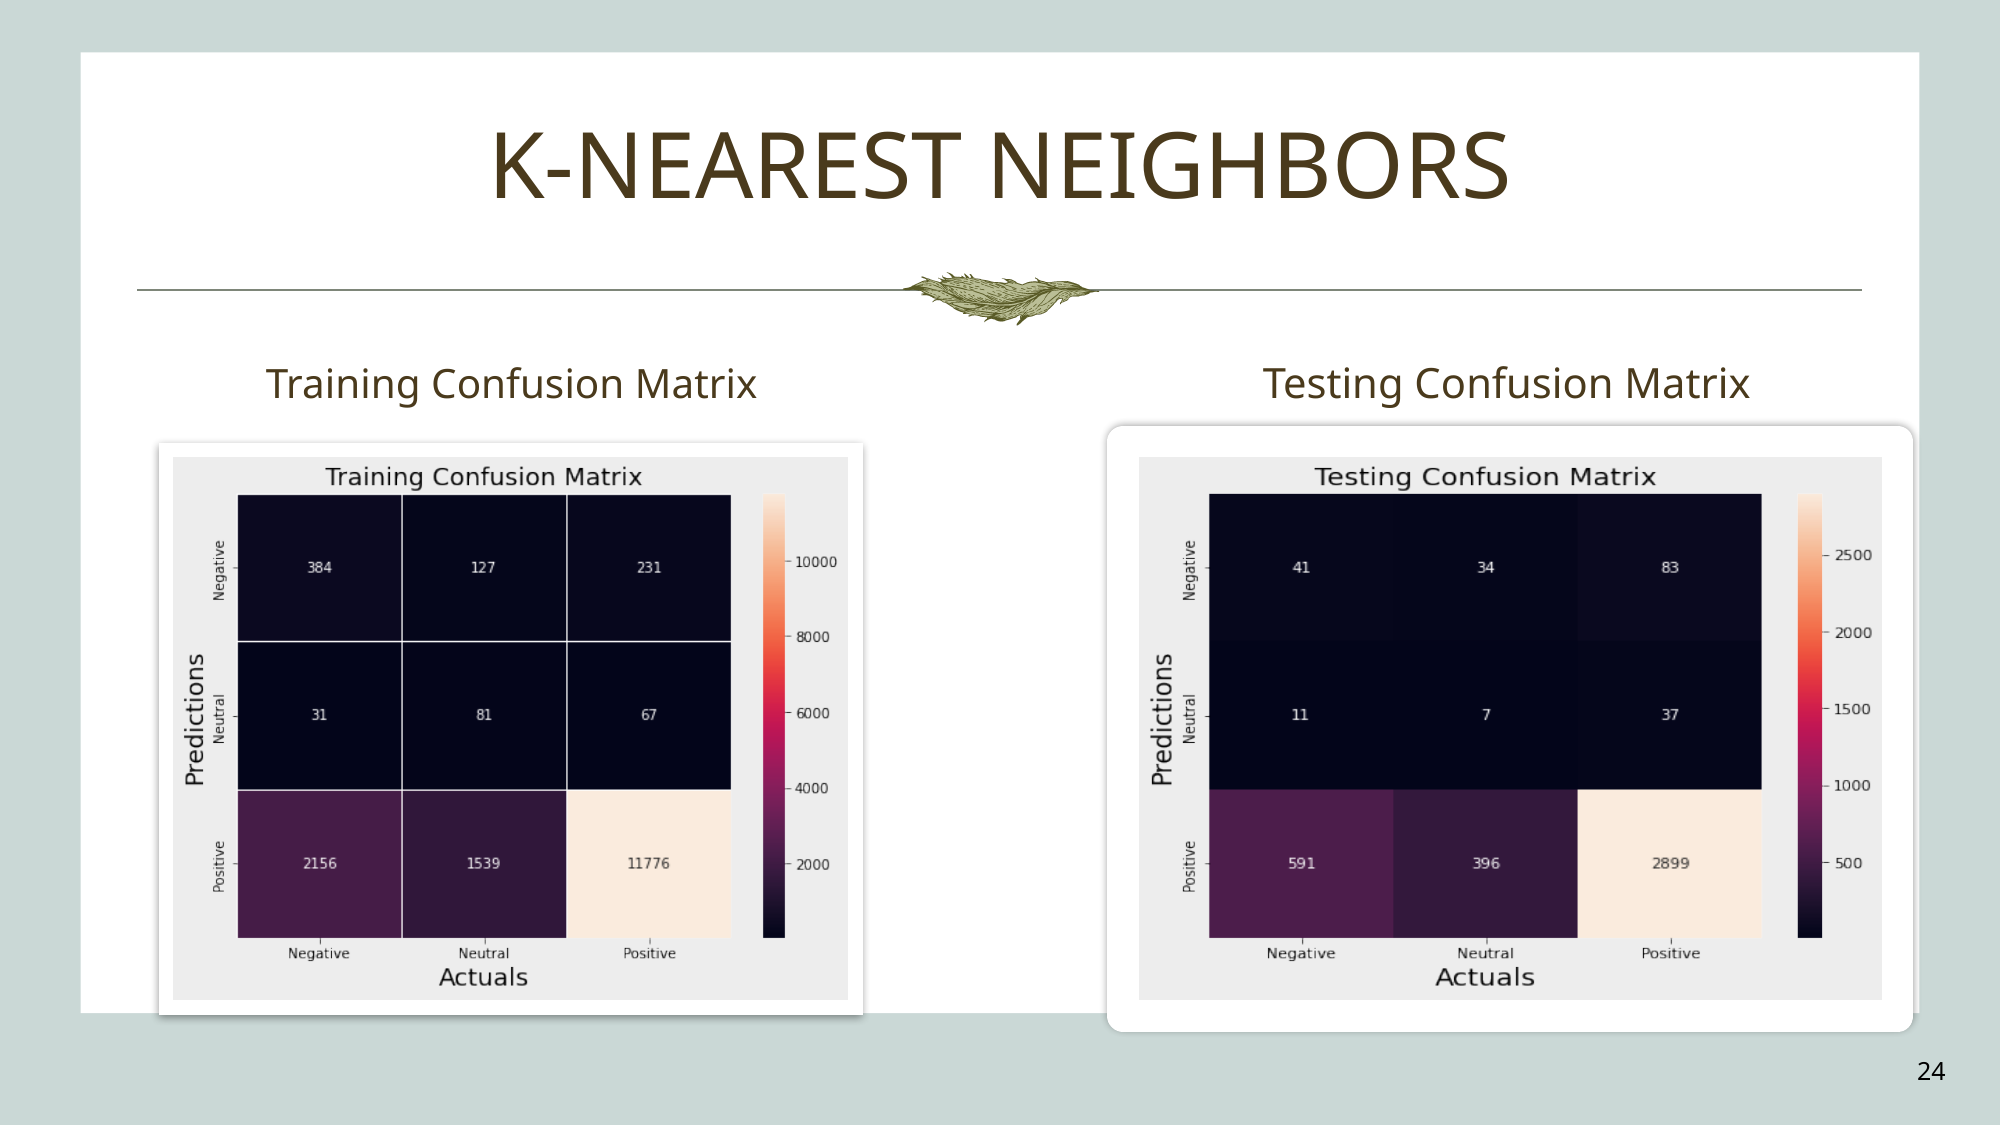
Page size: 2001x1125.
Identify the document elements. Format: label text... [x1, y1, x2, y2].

list Testing Confusion Matrix [1248, 344, 1773, 415]
picture [901, 278, 1100, 326]
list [1138, 457, 1883, 1001]
slide_number 24 [1510, 1042, 1961, 1103]
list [173, 457, 849, 1001]
title K-NEAREST NEIGHBORS [137, 59, 1863, 278]
list Training Confusion Matrix [250, 355, 776, 415]
